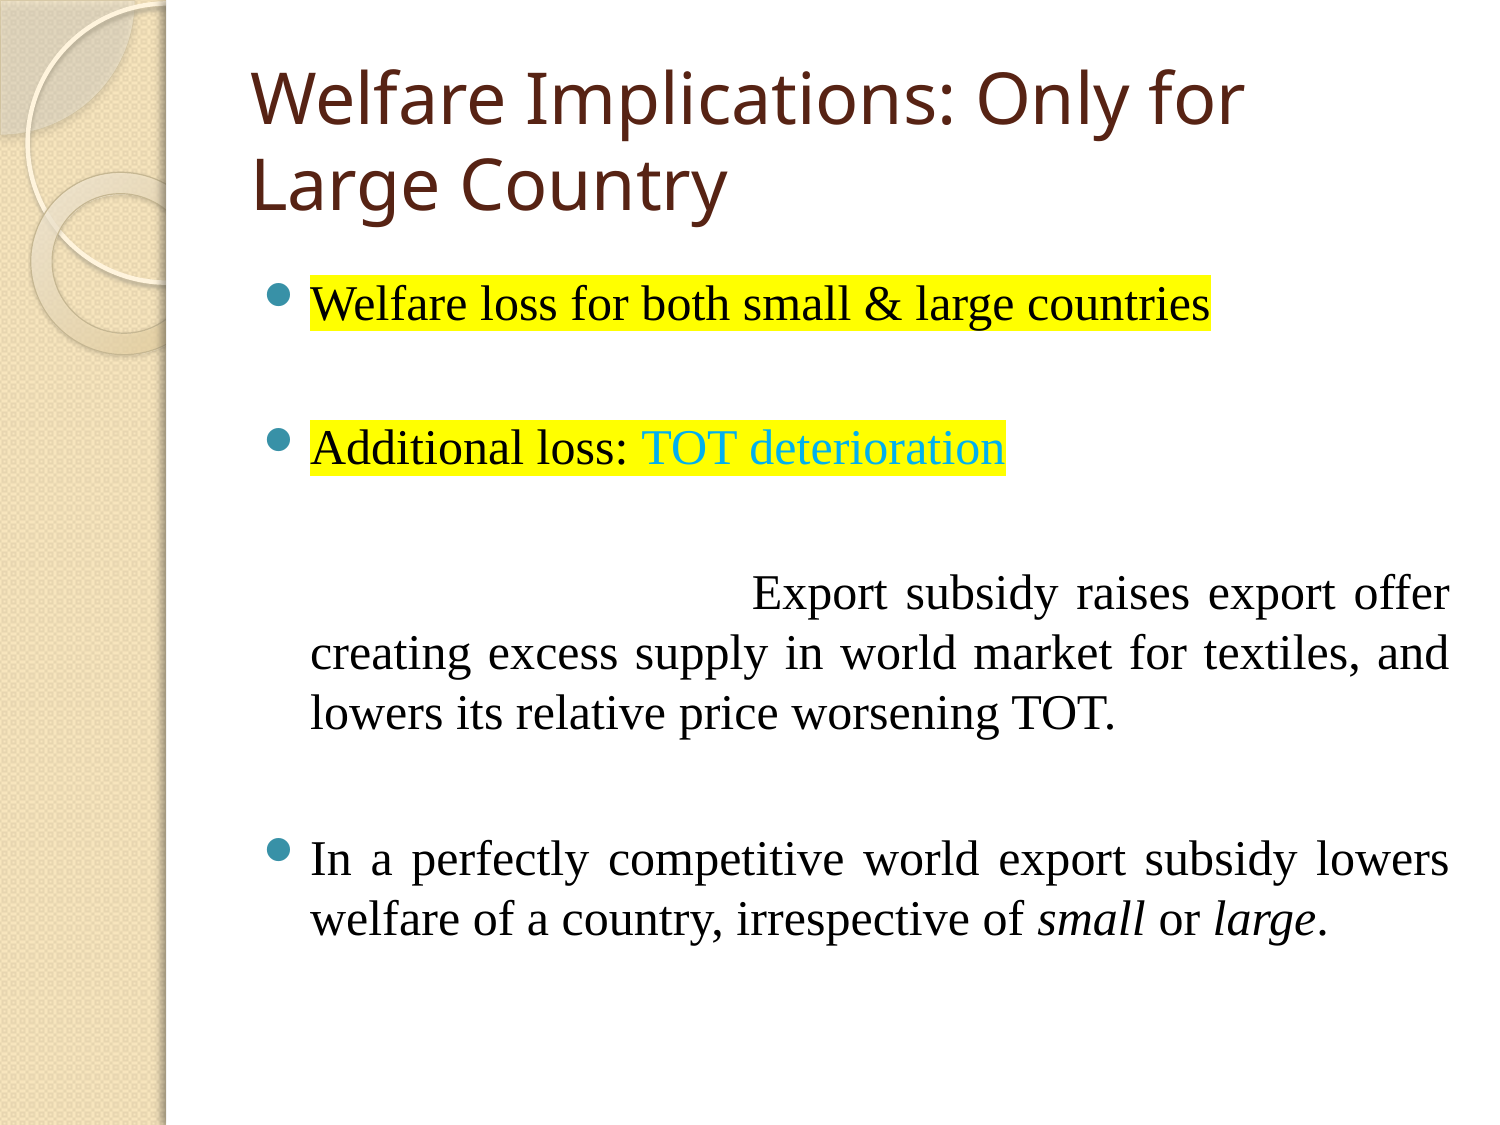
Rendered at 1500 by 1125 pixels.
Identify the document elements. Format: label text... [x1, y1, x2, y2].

list Welfare loss for both small & large countries Additional loss: TOT deterioration Export subsidy raises export offer creating excess supply in world market for textiles, and lowers its relative price worsening TOT. In a perfectly competitive world export subsidy lowers welfare of a country, irrespective of small or large. [235, 262, 1466, 1025]
title Welfare Implications: Only for Large Country [235, 45, 1466, 233]
